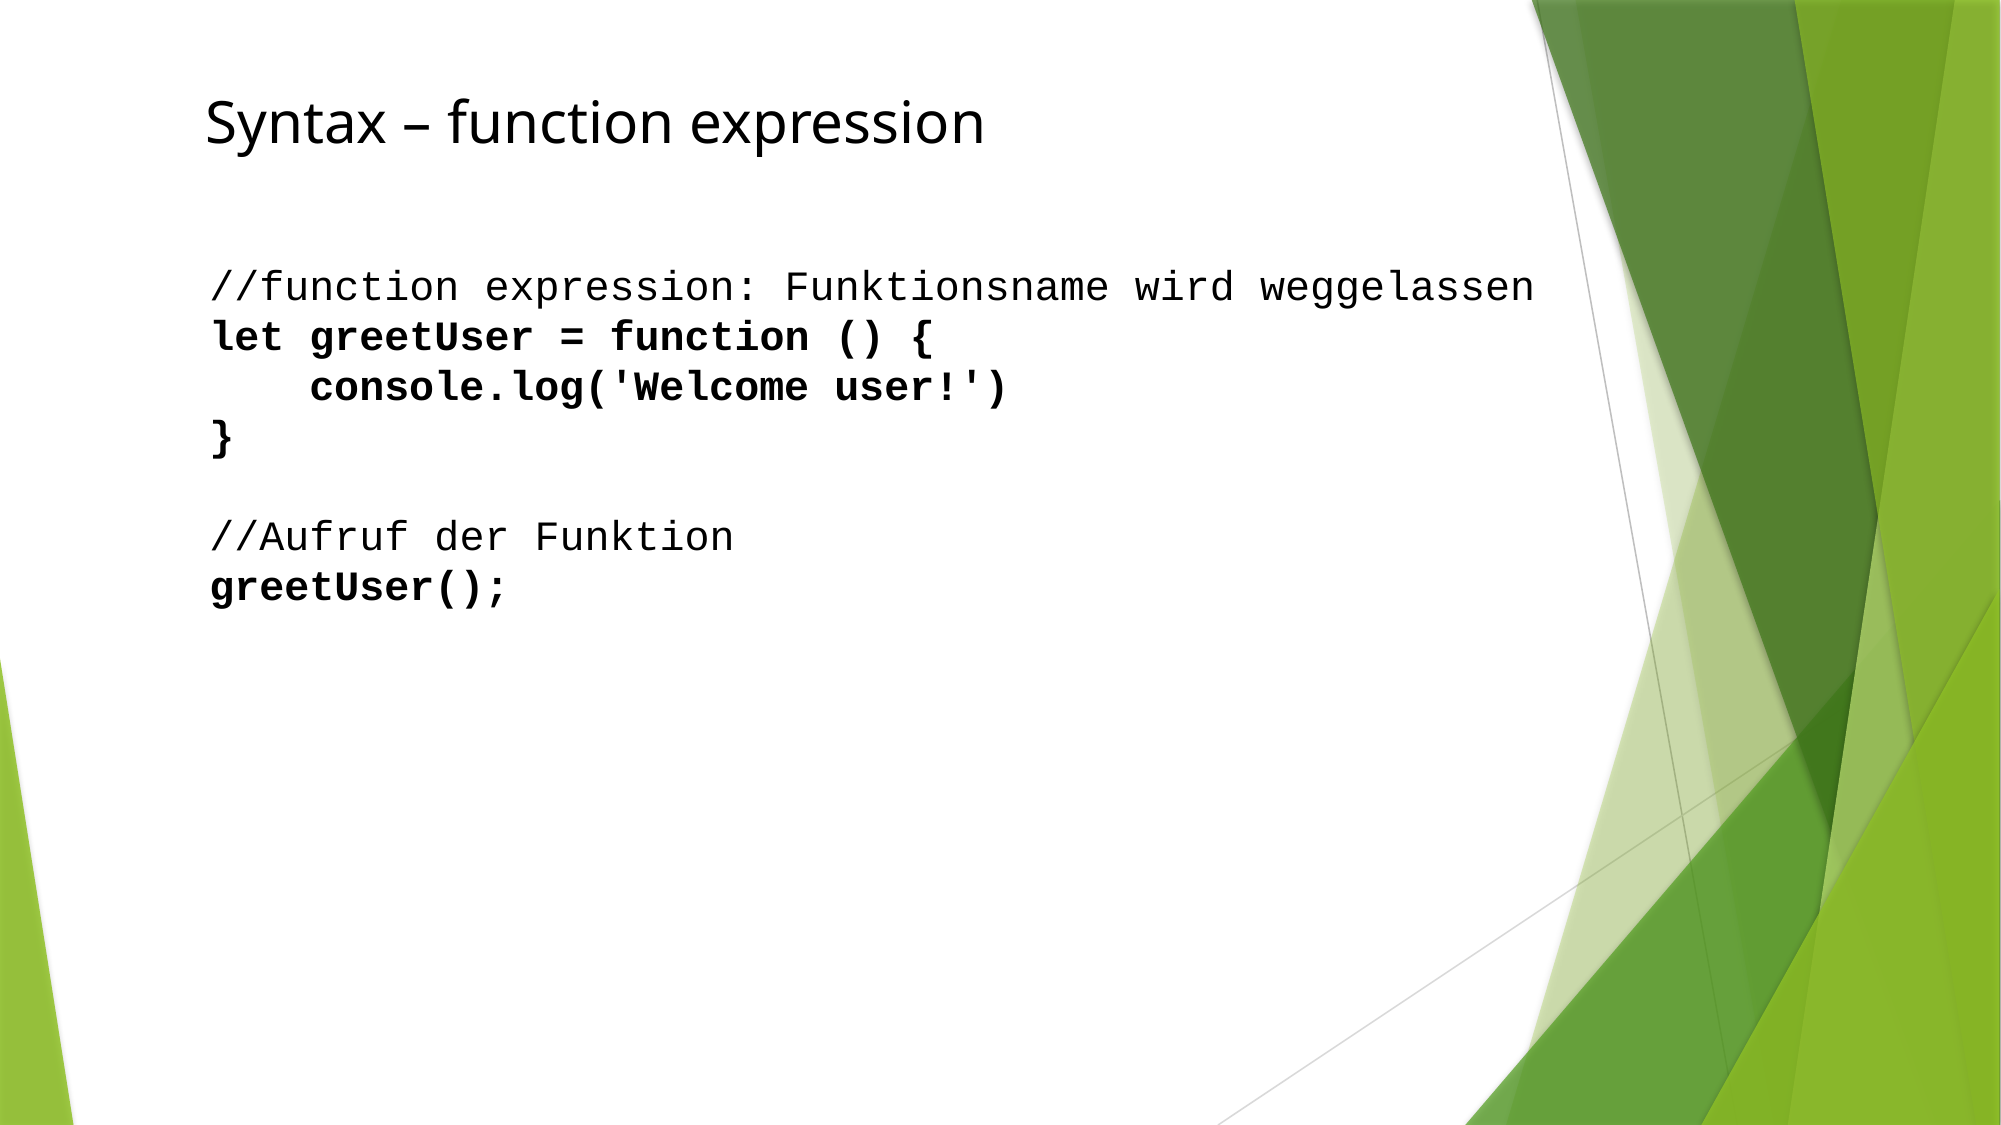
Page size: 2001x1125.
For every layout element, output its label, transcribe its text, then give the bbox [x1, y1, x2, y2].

text_box Syntax – function expression [190, 78, 1369, 163]
text_box //function expression: Funktionsname wird weggelassen let greetUser = function () { console.log('Welcome user!') } //Aufruf der Funktion greetUser(); [194, 251, 1582, 617]
